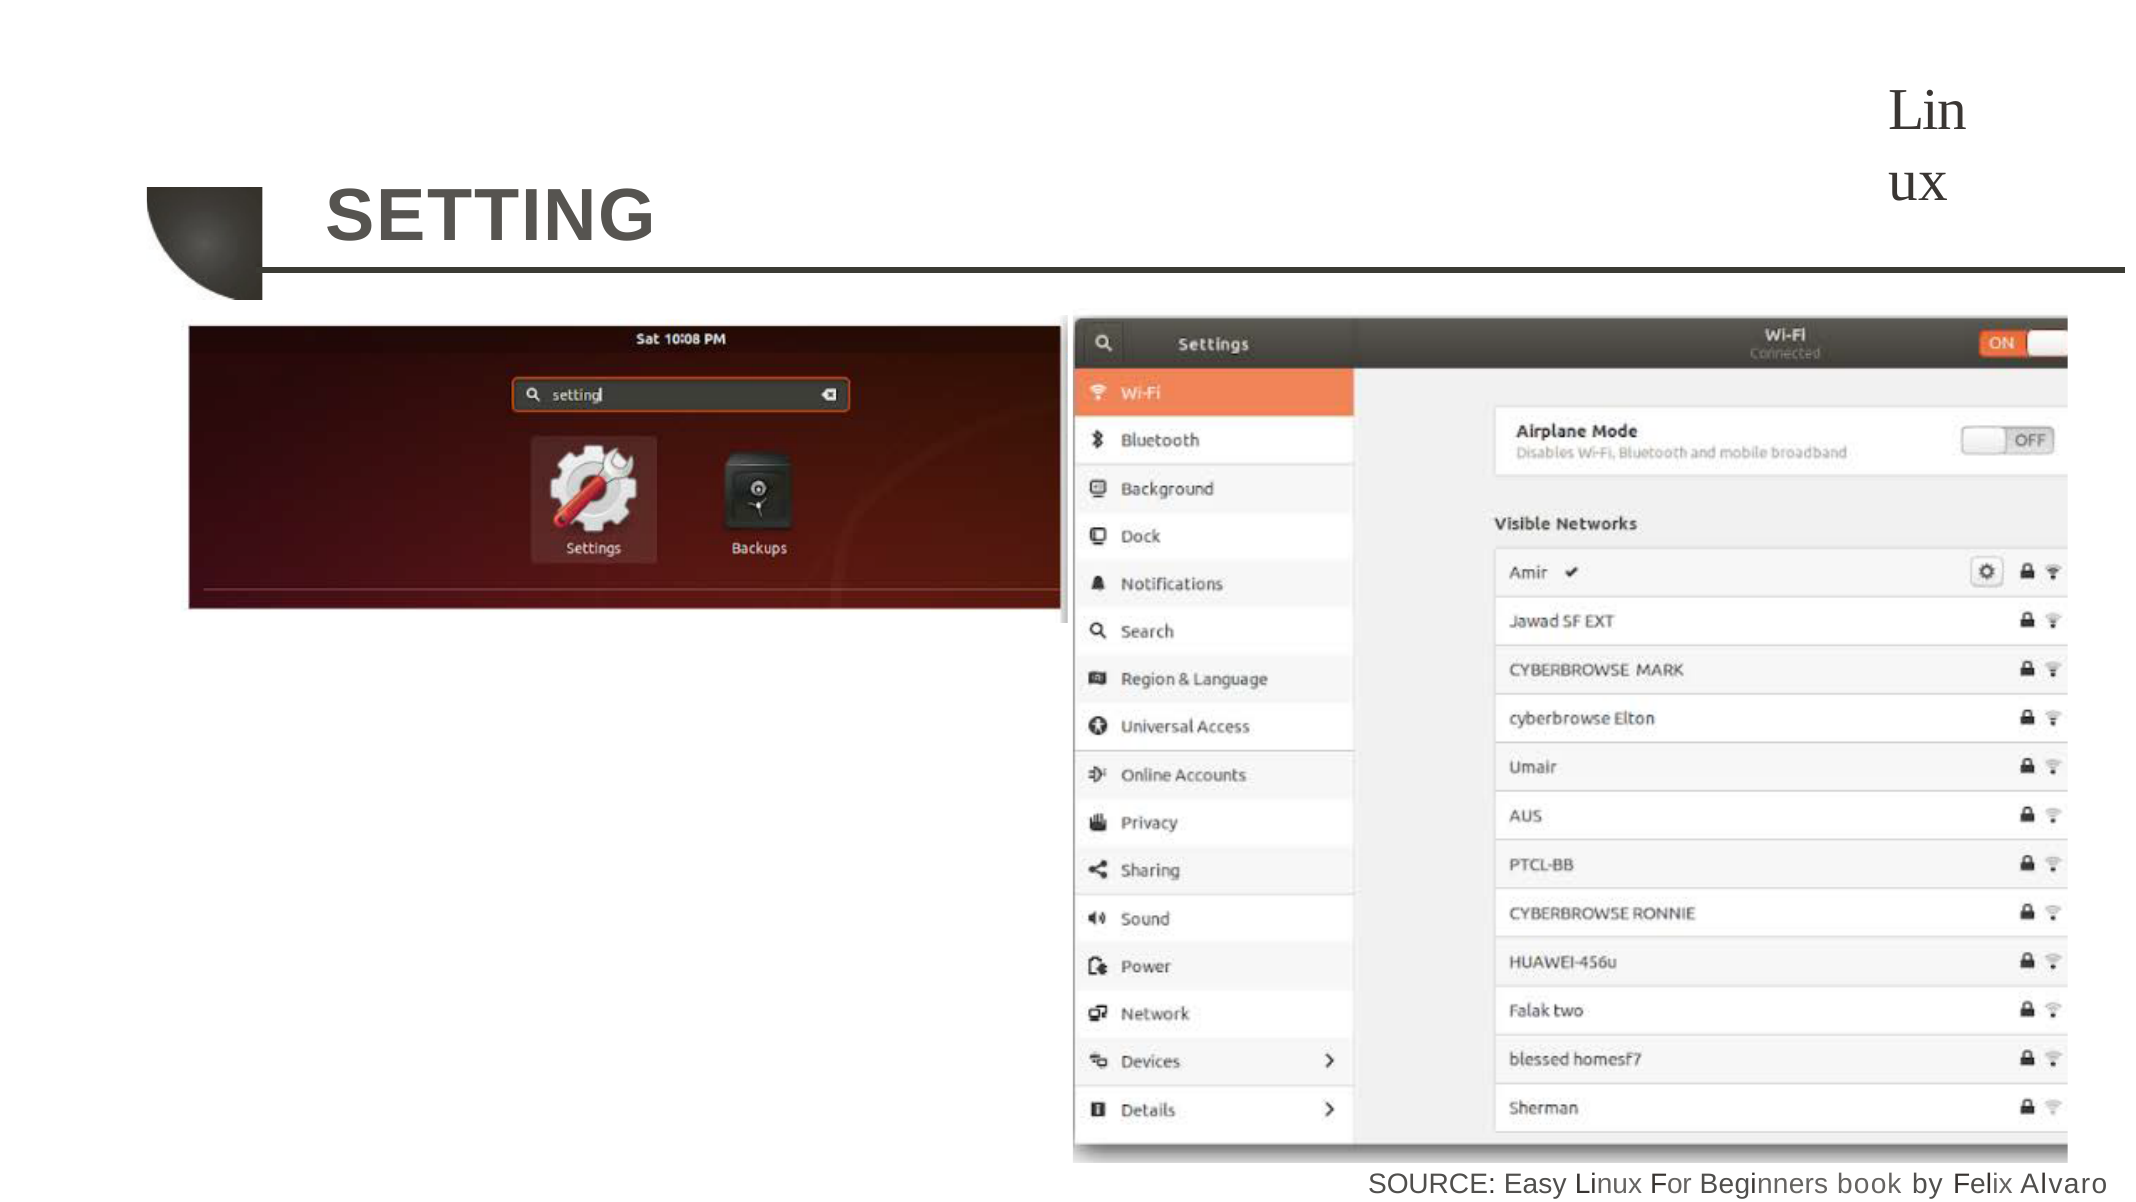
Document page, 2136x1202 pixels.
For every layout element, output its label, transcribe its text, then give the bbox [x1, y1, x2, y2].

picture [1072, 307, 2068, 1163]
picture [179, 315, 1068, 623]
picture [146, 187, 263, 300]
title SETTING [323, 166, 661, 314]
text_box SOURCE: Easy Linux For Beginners book by Felix Alvaro [1366, 1166, 2117, 1200]
text_box Lin ux [1886, 70, 2038, 213]
